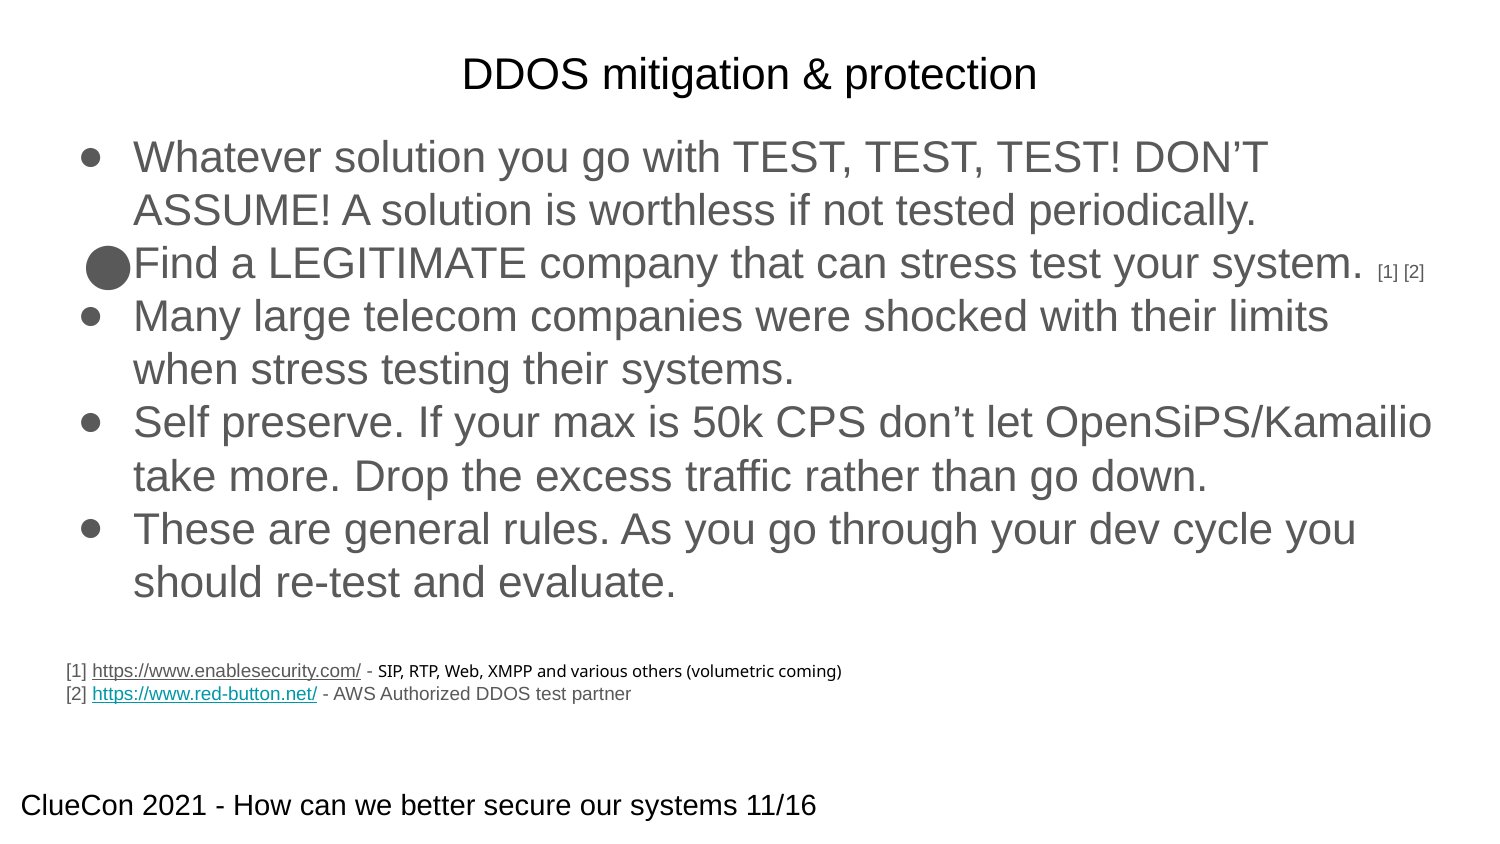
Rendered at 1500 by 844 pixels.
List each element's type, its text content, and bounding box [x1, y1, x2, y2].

subtitle Whatever solution you go with TEST, TEST, TEST! DON’T ASSUME! A solution is worthless if not tested periodically. Find a LEGITIMATE company that can stress test your system. [1] [2] Many large telecom companies were shocked with their limits when stress testing their systems. Self preserve. If your max is 50k CPS don’t let OpenSiPS/Kamailio take more. Drop the excess traffic rather than go down. These are general rules. As you go through your dev cycle you should re-test and evaluate. [1] https://www.enablesecurity.com/ - SIP, RTP, Web, XMPP and various others (volumetric coming) [2] https://www.red-button.net/ - AWS Authorized DDOS test partner [51, 113, 1449, 771]
text_box ClueCon 2021 - How can we better secure our systems 11/16 [5, 771, 1472, 837]
title DDOS mitigation & protection [51, 29, 1449, 113]
